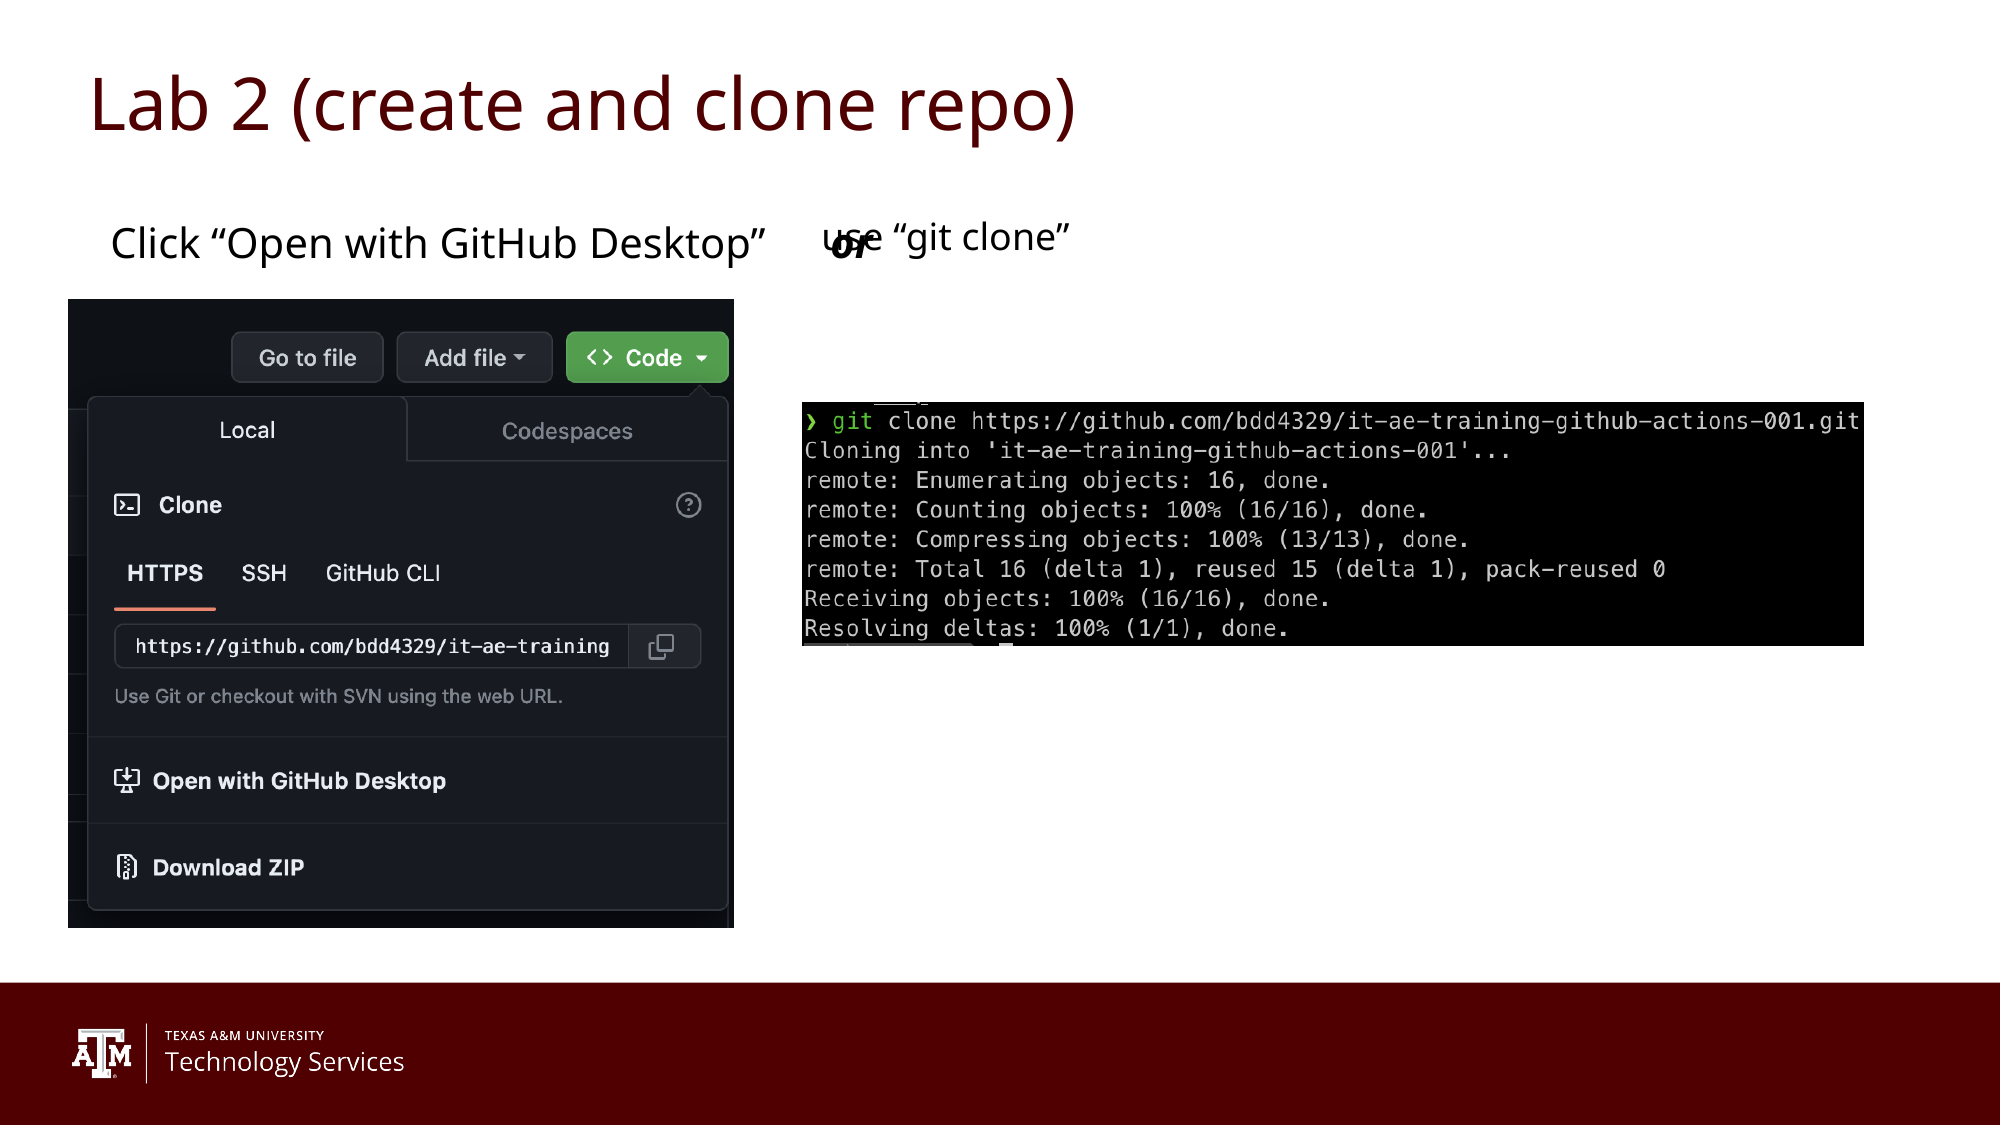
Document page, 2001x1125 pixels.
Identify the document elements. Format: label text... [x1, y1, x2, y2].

list Click “Open with GitHub Desktop” or [68, 172, 1932, 934]
text_box use “git clone” [806, 206, 1500, 311]
picture [801, 402, 1864, 646]
text_box [0, 982, 2000, 1125]
picture [68, 1013, 407, 1094]
picture [68, 299, 734, 929]
title Lab 2 (create and clone repo) [68, 47, 1932, 172]
